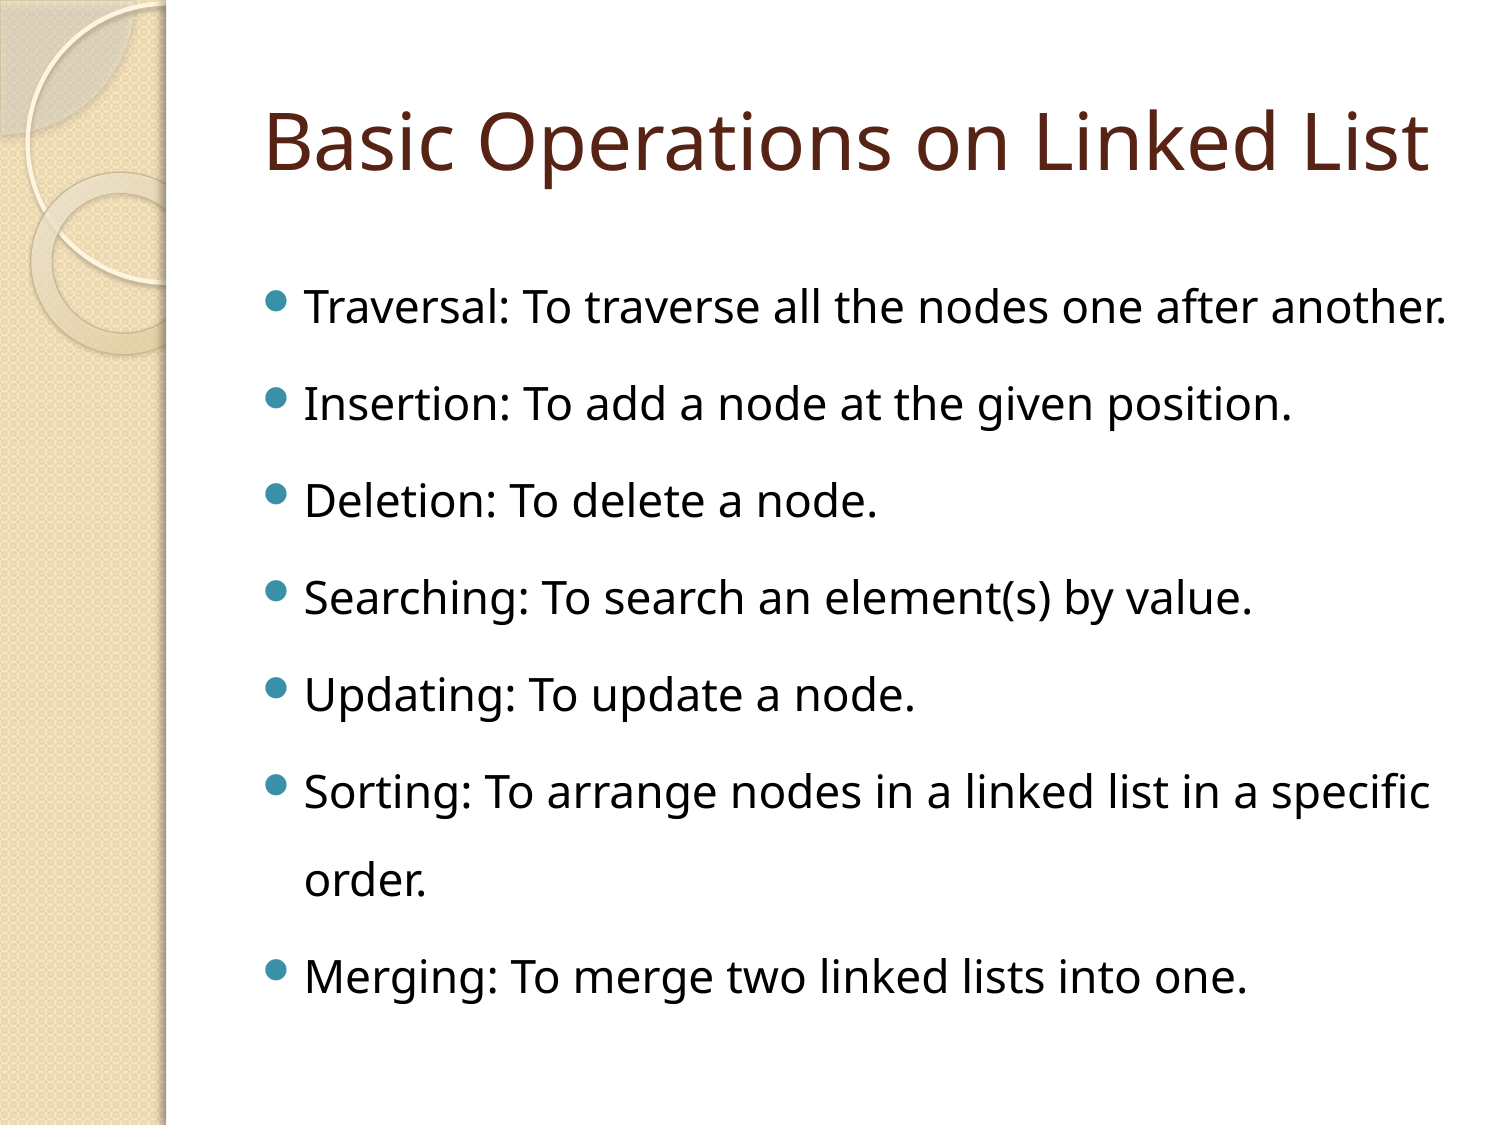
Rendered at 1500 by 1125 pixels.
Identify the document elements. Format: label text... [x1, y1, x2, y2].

list Traversal: To traverse all the nodes one after another. Insertion: To add a node at the given position. Deletion: To delete a node. Searching: To search an element(s) by value. Updating: To update a node. Sorting: To arrange nodes in a linked list in a specific order. Merging: To merge two linked lists into one. [235, 237, 1466, 1080]
title Basic Operations on Linked List [235, 45, 1466, 233]
